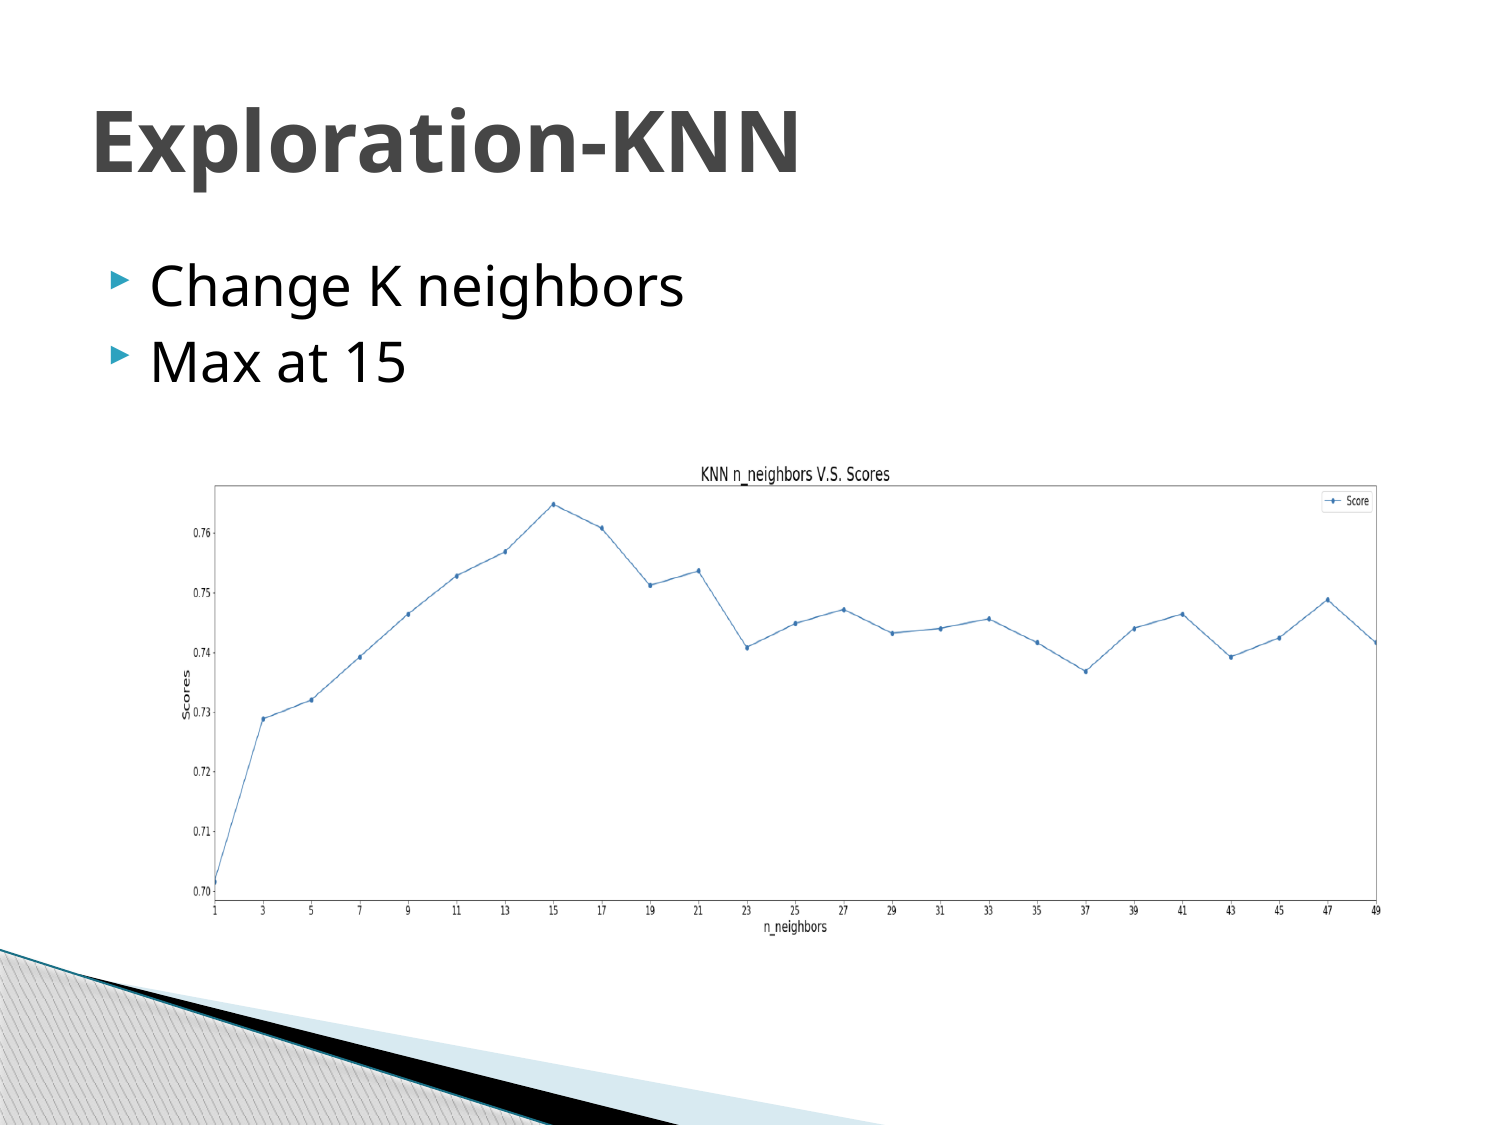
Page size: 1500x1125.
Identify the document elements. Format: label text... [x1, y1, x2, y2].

list Change K neighbors Max at 15 [75, 243, 1425, 986]
picture [174, 462, 1388, 938]
title Exploration-KNN [75, 45, 1425, 233]
